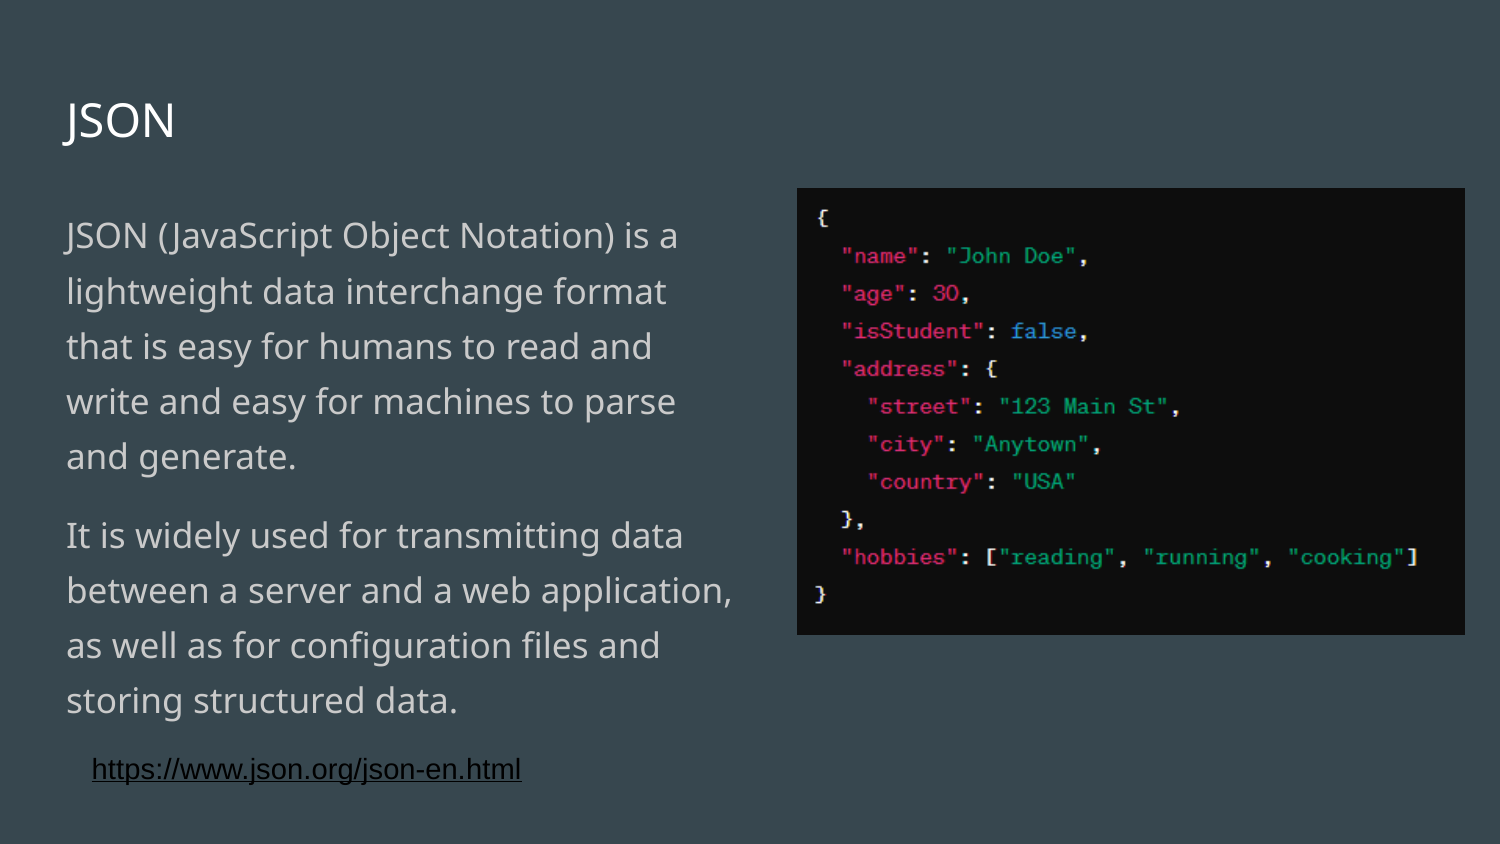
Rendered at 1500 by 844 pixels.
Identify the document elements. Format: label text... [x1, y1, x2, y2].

title JSON [51, 72, 1449, 167]
list JSON (JavaScript Object Notation) is a lightweight data interchange format that is easy for humans to read and write and easy for machines to parse and generate. It is widely used for transmitting data between a server and a web application, as well as for configuration files and storing structured data. [51, 189, 750, 750]
text_box https://www.json.org/json-en.html [76, 735, 569, 800]
picture [797, 188, 1465, 635]
